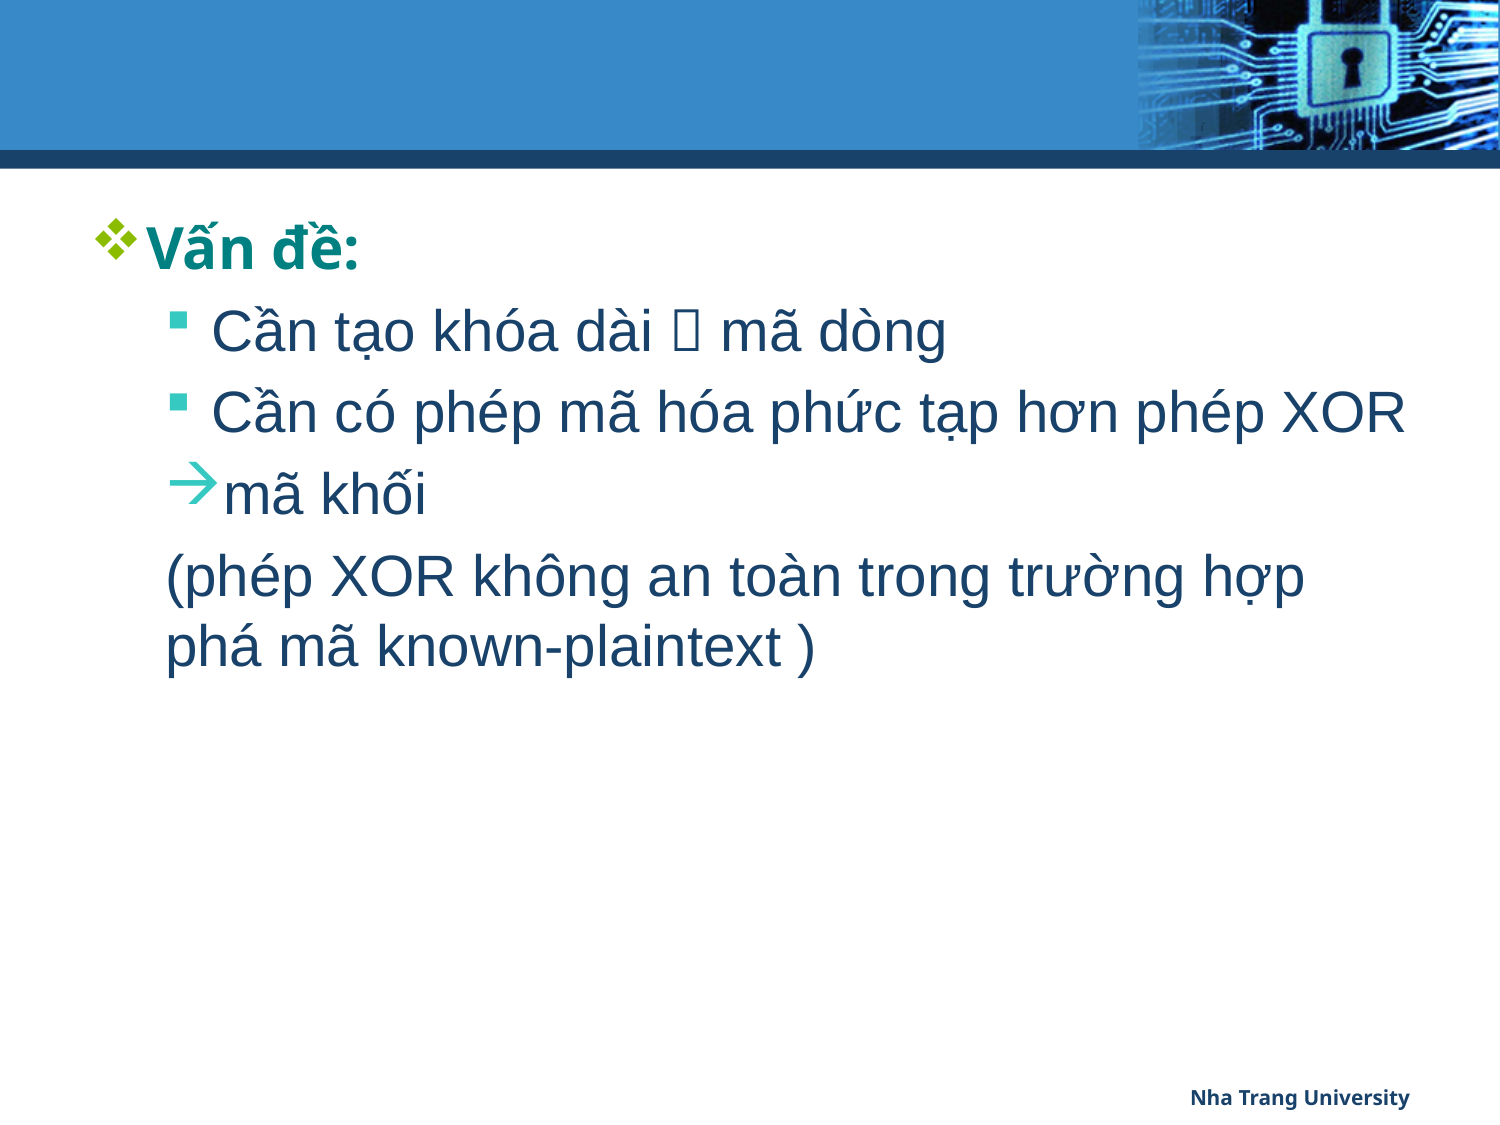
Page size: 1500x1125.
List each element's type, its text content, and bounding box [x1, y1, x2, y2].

footer Nha Trang University [1037, 1076, 1425, 1117]
list Vấn đề: Cần tạo khóa dài  mã dòng Cần có phép mã hóa phức tạp hơn phép XOR mã khối (phép XOR không an toàn trong trường hợp phá mã known-plaintext ) [75, 203, 1425, 1065]
picture [0, 0, 1500, 150]
